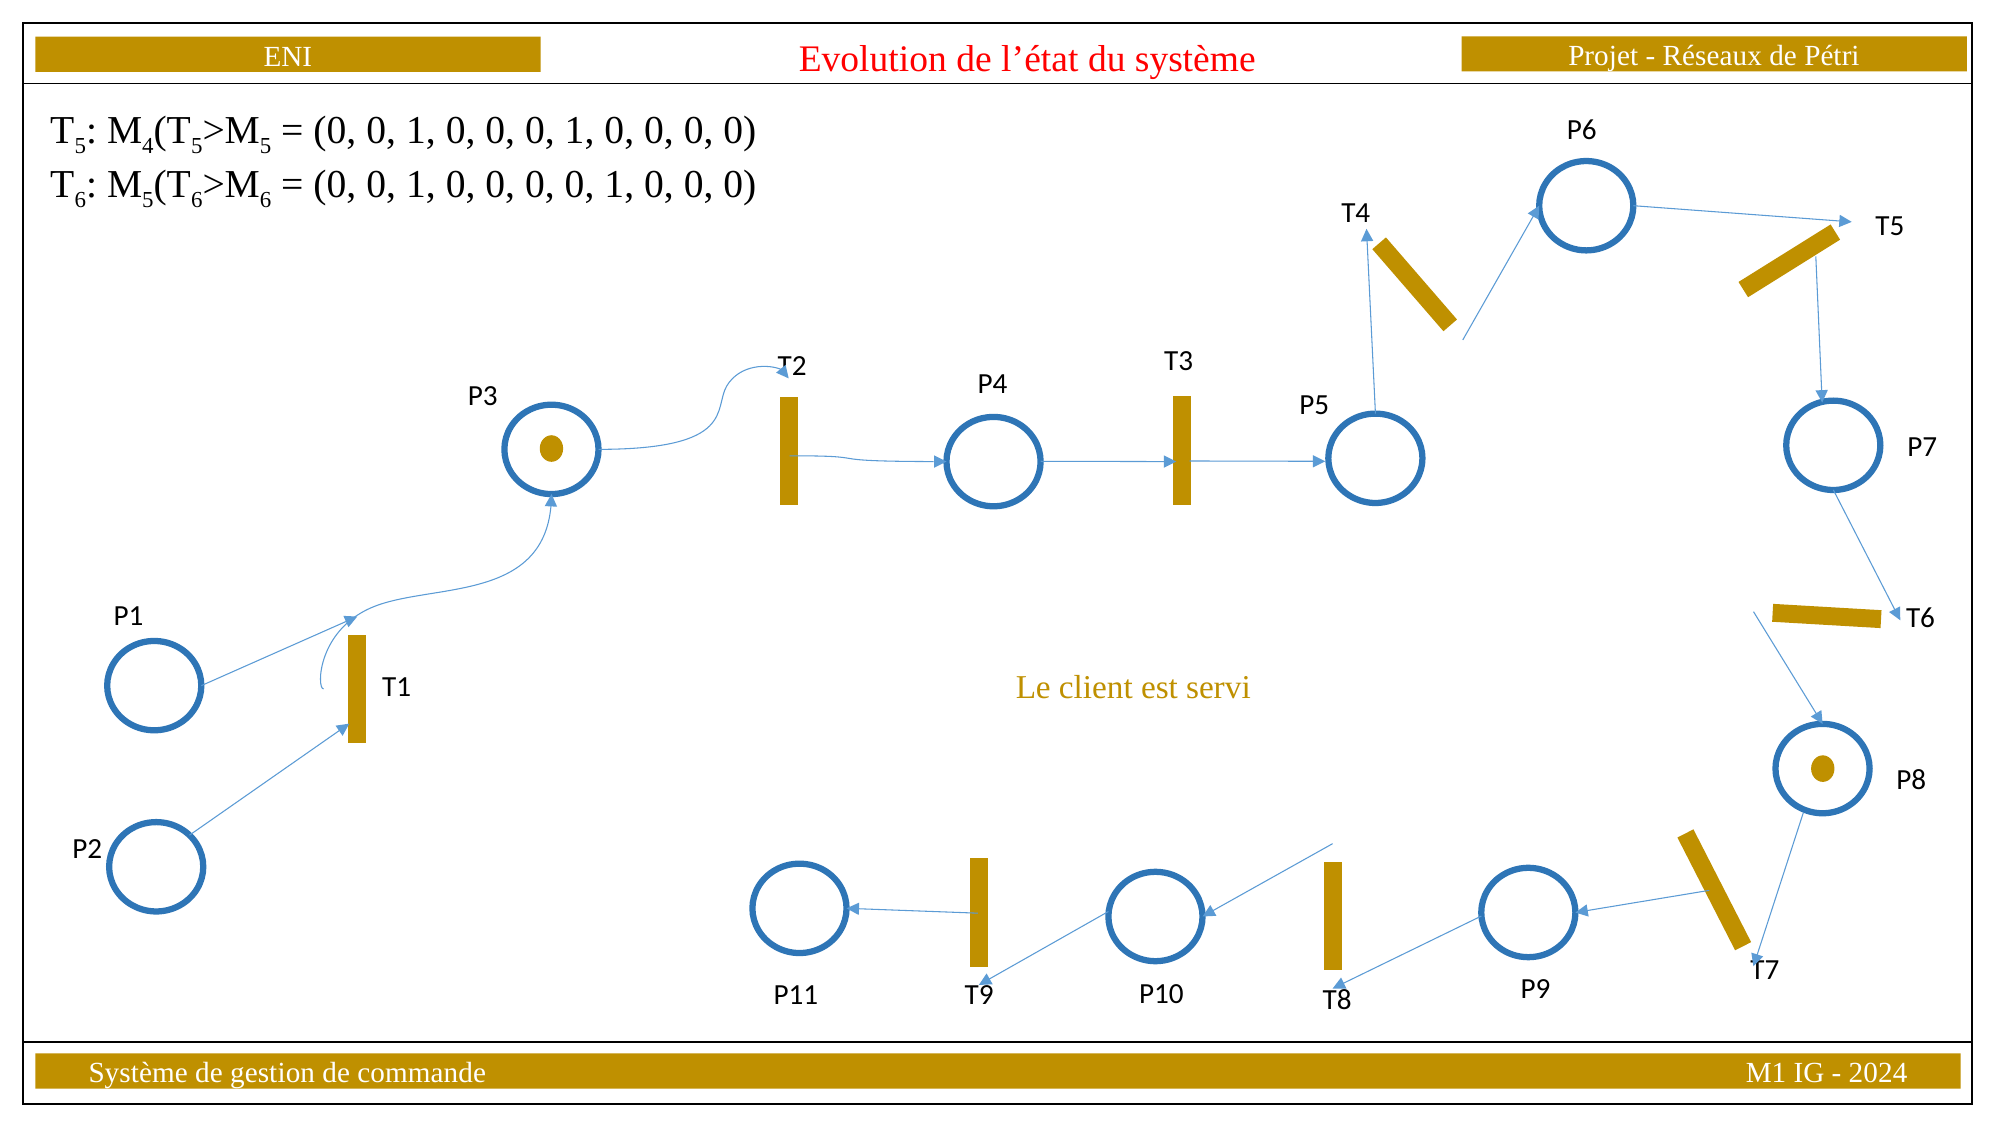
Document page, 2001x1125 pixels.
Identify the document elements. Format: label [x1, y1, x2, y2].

text_box [23, 23, 1973, 1105]
